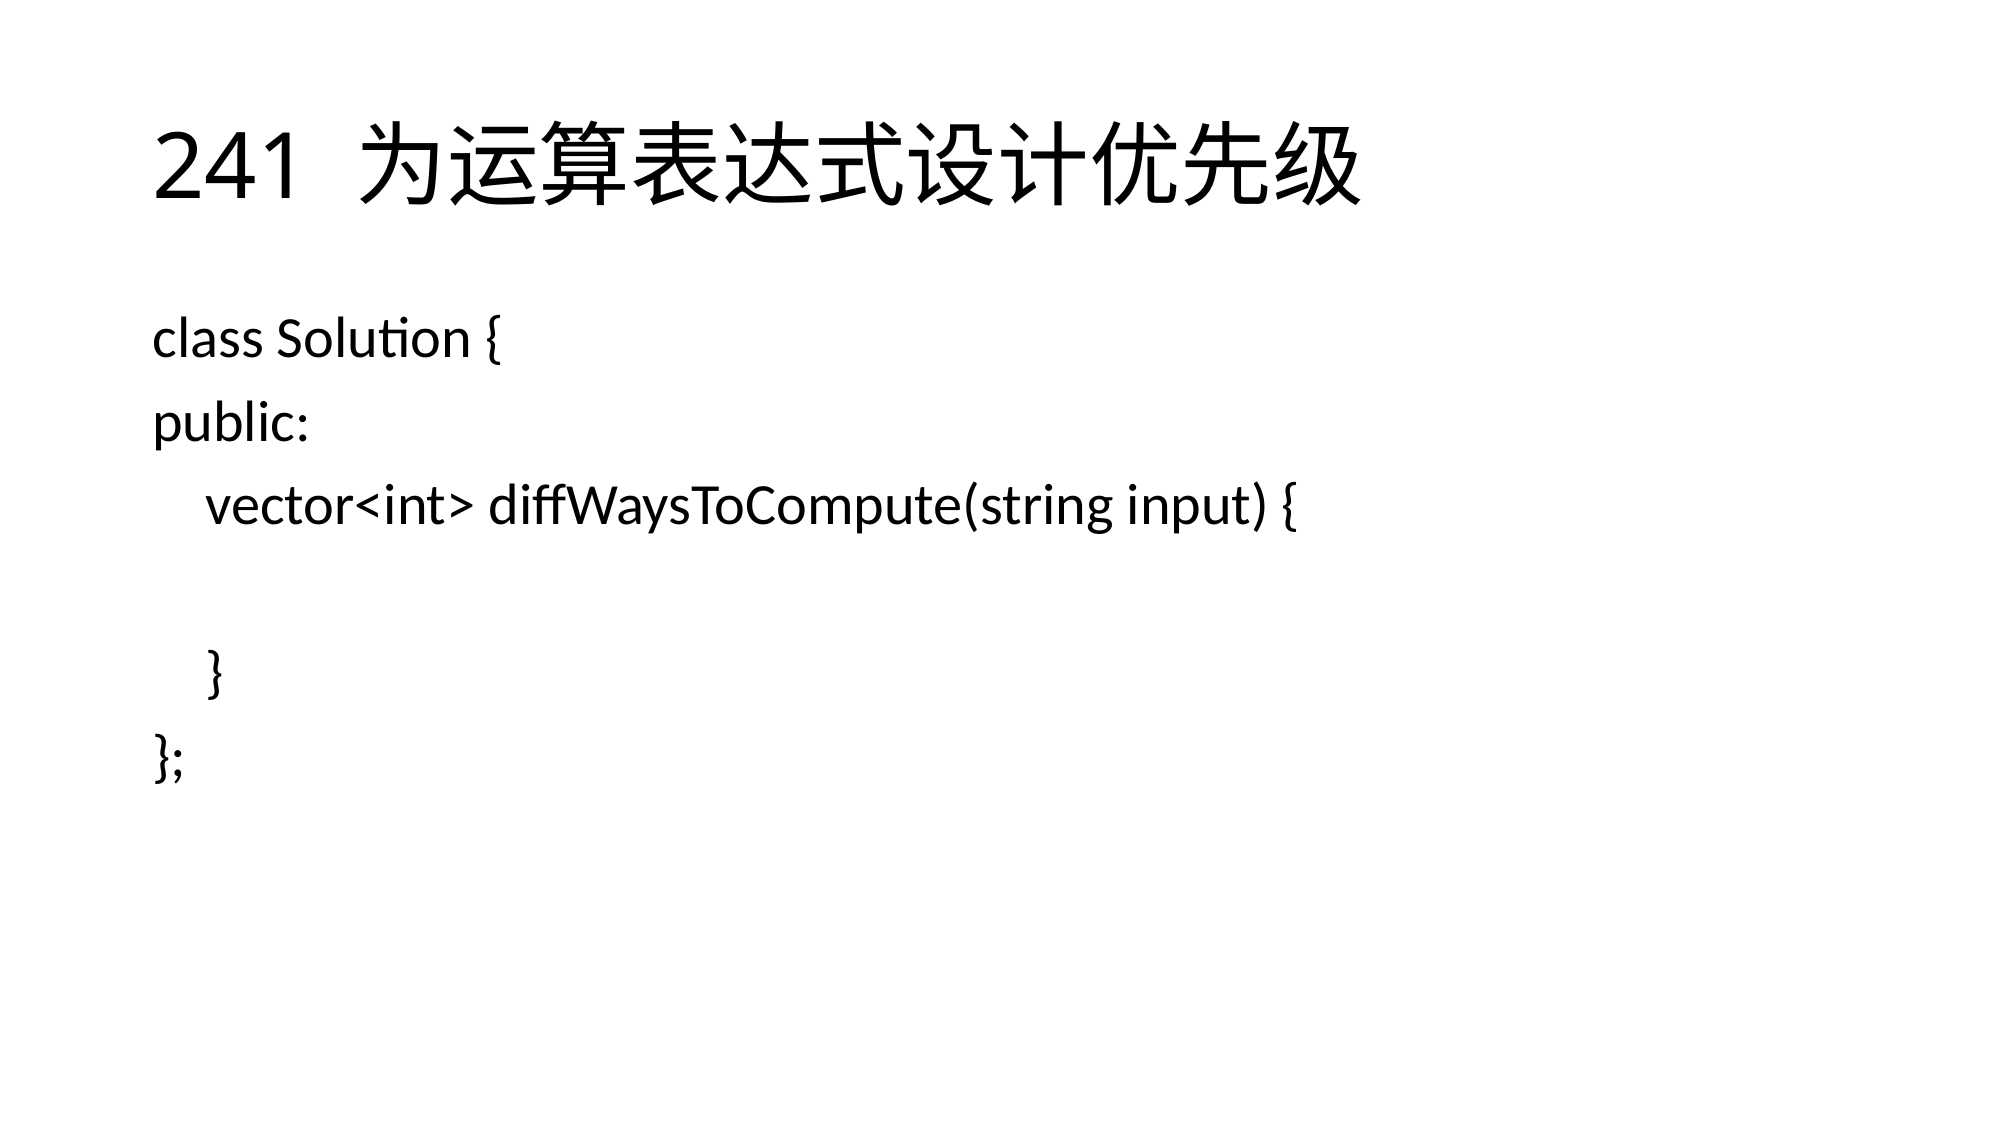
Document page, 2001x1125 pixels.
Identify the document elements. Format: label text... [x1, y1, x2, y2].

title 241 为运算表达式设计优先级 [137, 59, 1863, 278]
list class Solution { public: vector<int> diffWaysToCompute(string input) { } }; [137, 299, 1863, 1014]
